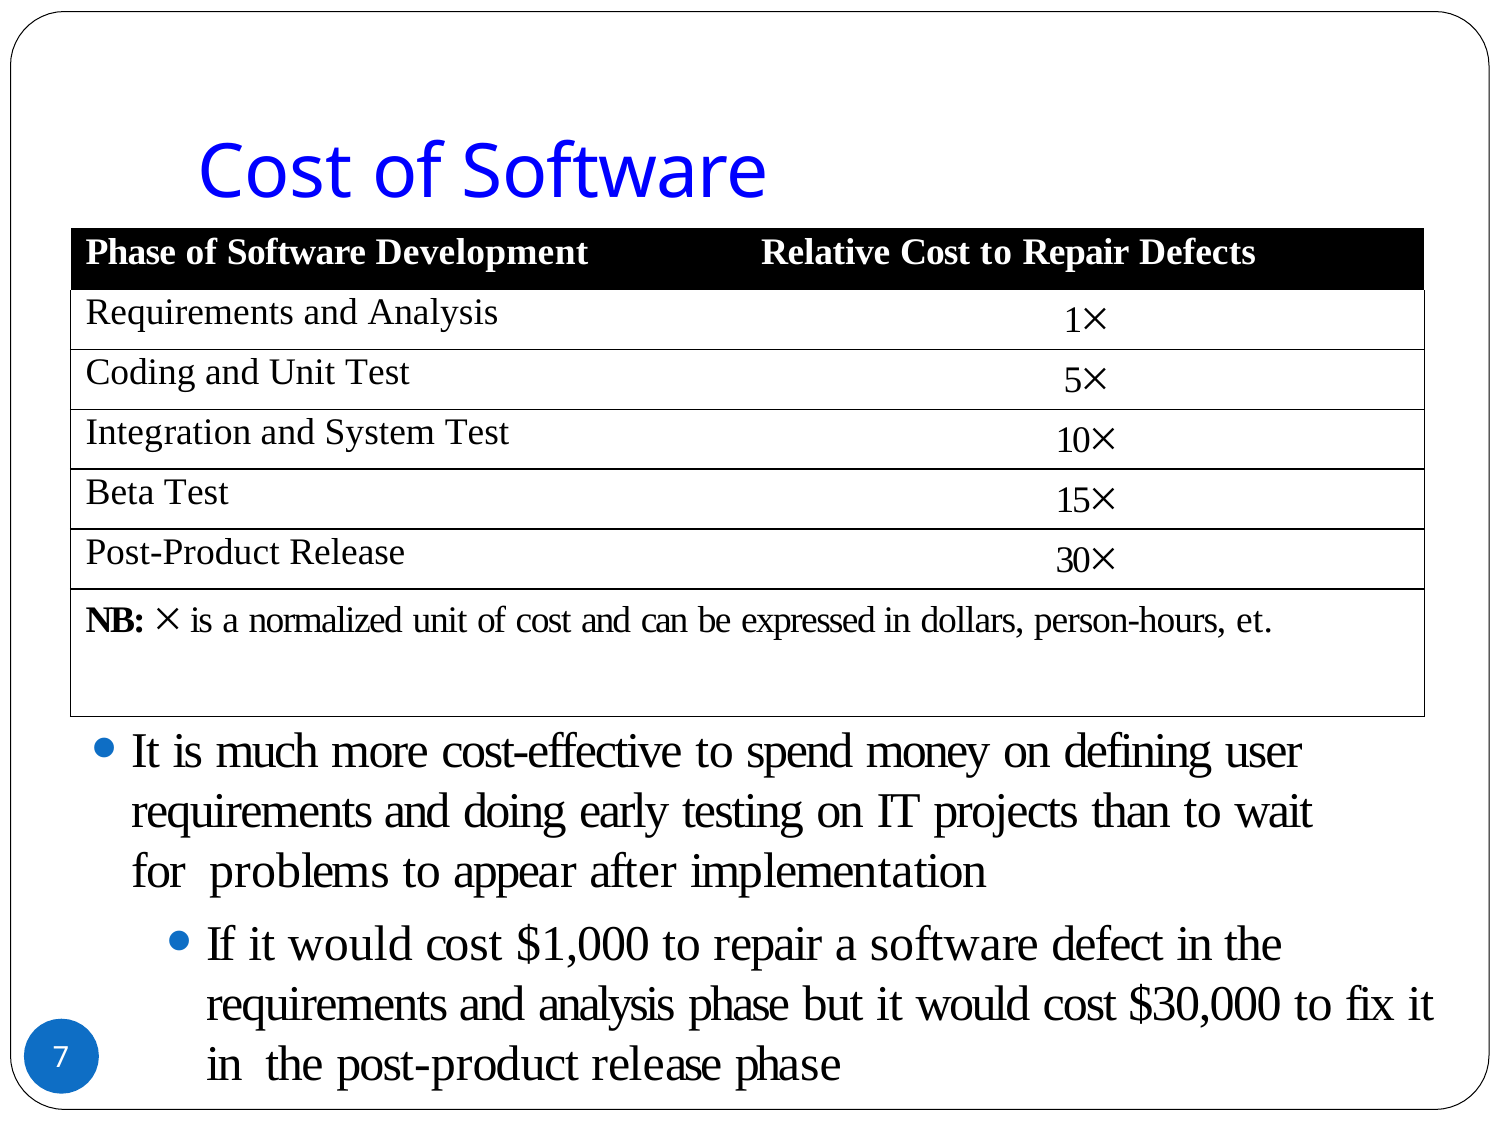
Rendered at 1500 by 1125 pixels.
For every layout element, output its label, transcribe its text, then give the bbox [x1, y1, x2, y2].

table_cell NB: 🞩 is a normalized unit of cost and can be expressed in dollars, person-hours, et. [71, 590, 1424, 716]
table_cell 10🞩 [675, 410, 1424, 468]
text_box 7 [50, 1035, 73, 1073]
table_cell 5🞩 [675, 350, 1424, 409]
table_cell Coding and Unit Test [71, 350, 675, 409]
text_box [23, 1018, 84, 1094]
table_cell 15🞩 [675, 470, 1424, 528]
table_cell 1🞩 [675, 290, 1424, 349]
text_box It is much more cost-effective to spend money on defining user requirements and doing early testing on IT projects than to wait for problems to appear after implementation If it would cost $1,000 to repair a software defect in the requirements and analysis phase but it would cost $30,000 to fix it in the post-product release phase [84, 715, 1447, 1090]
table_header Relative Cost to Repair Defects [675, 228, 1424, 290]
table_cell Post-Product Release [71, 530, 675, 588]
table_cell 30🞩 [675, 530, 1424, 588]
table_header Phase of Software Development [71, 228, 675, 290]
title Cost of Software Defects [195, 120, 980, 228]
table_cell Beta Test [71, 470, 675, 528]
table_cell Requirements and Analysis [71, 290, 675, 349]
table_cell Integration and System Test [71, 410, 675, 468]
